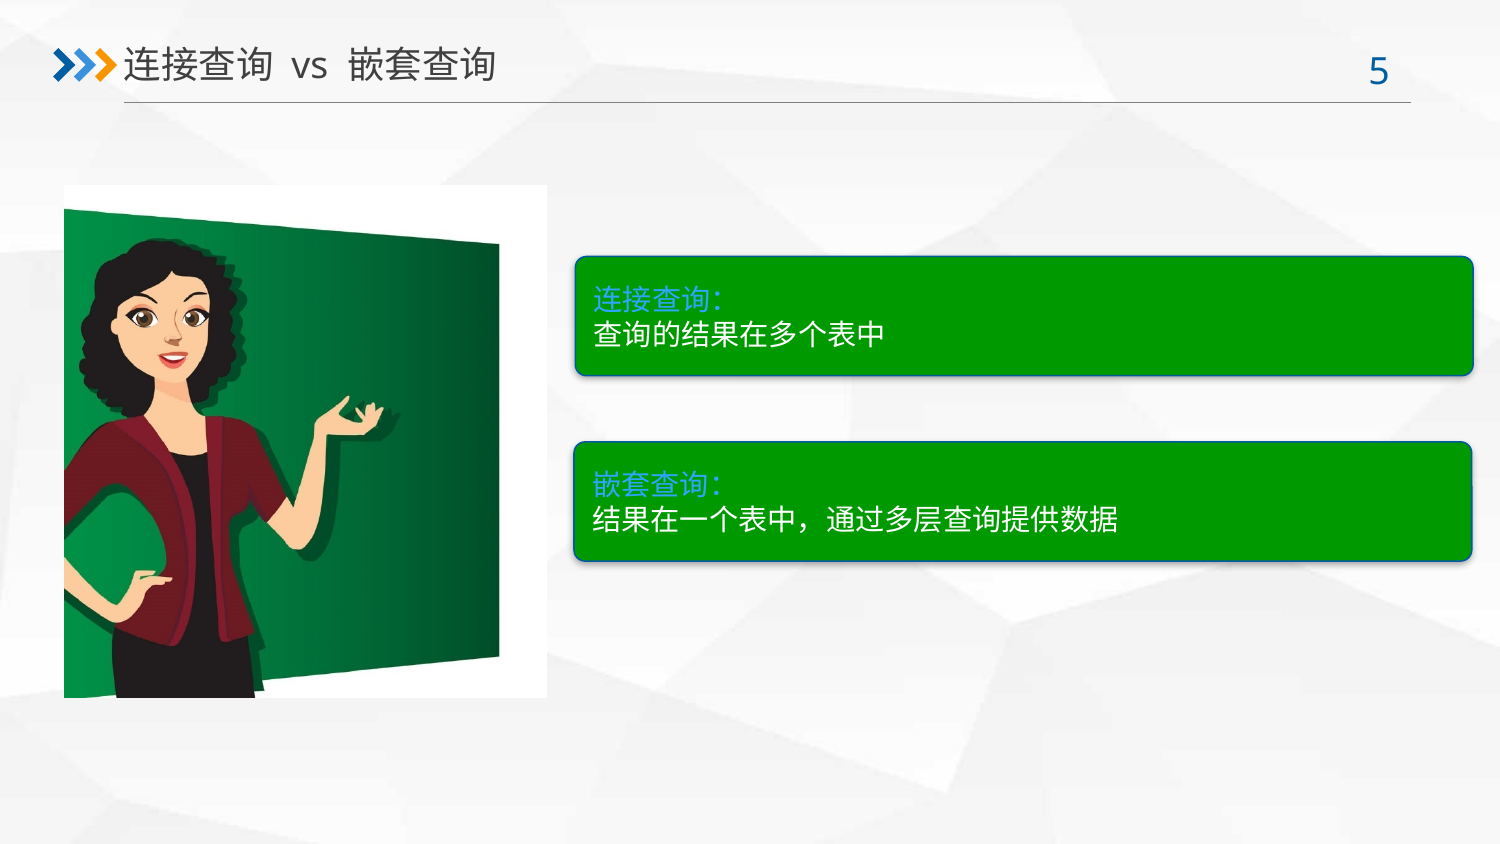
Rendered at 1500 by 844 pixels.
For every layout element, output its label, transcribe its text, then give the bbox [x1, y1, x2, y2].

text_box 嵌套查询： 结果在一个表中，通过多层查询提供数据 [573, 441, 1473, 562]
text_box 连接查询： 查询的结果在多个表中 [574, 255, 1474, 377]
text_box 连接查询 vs 嵌套查询 [123, 32, 533, 95]
picture [0, 0, 1500, 844]
